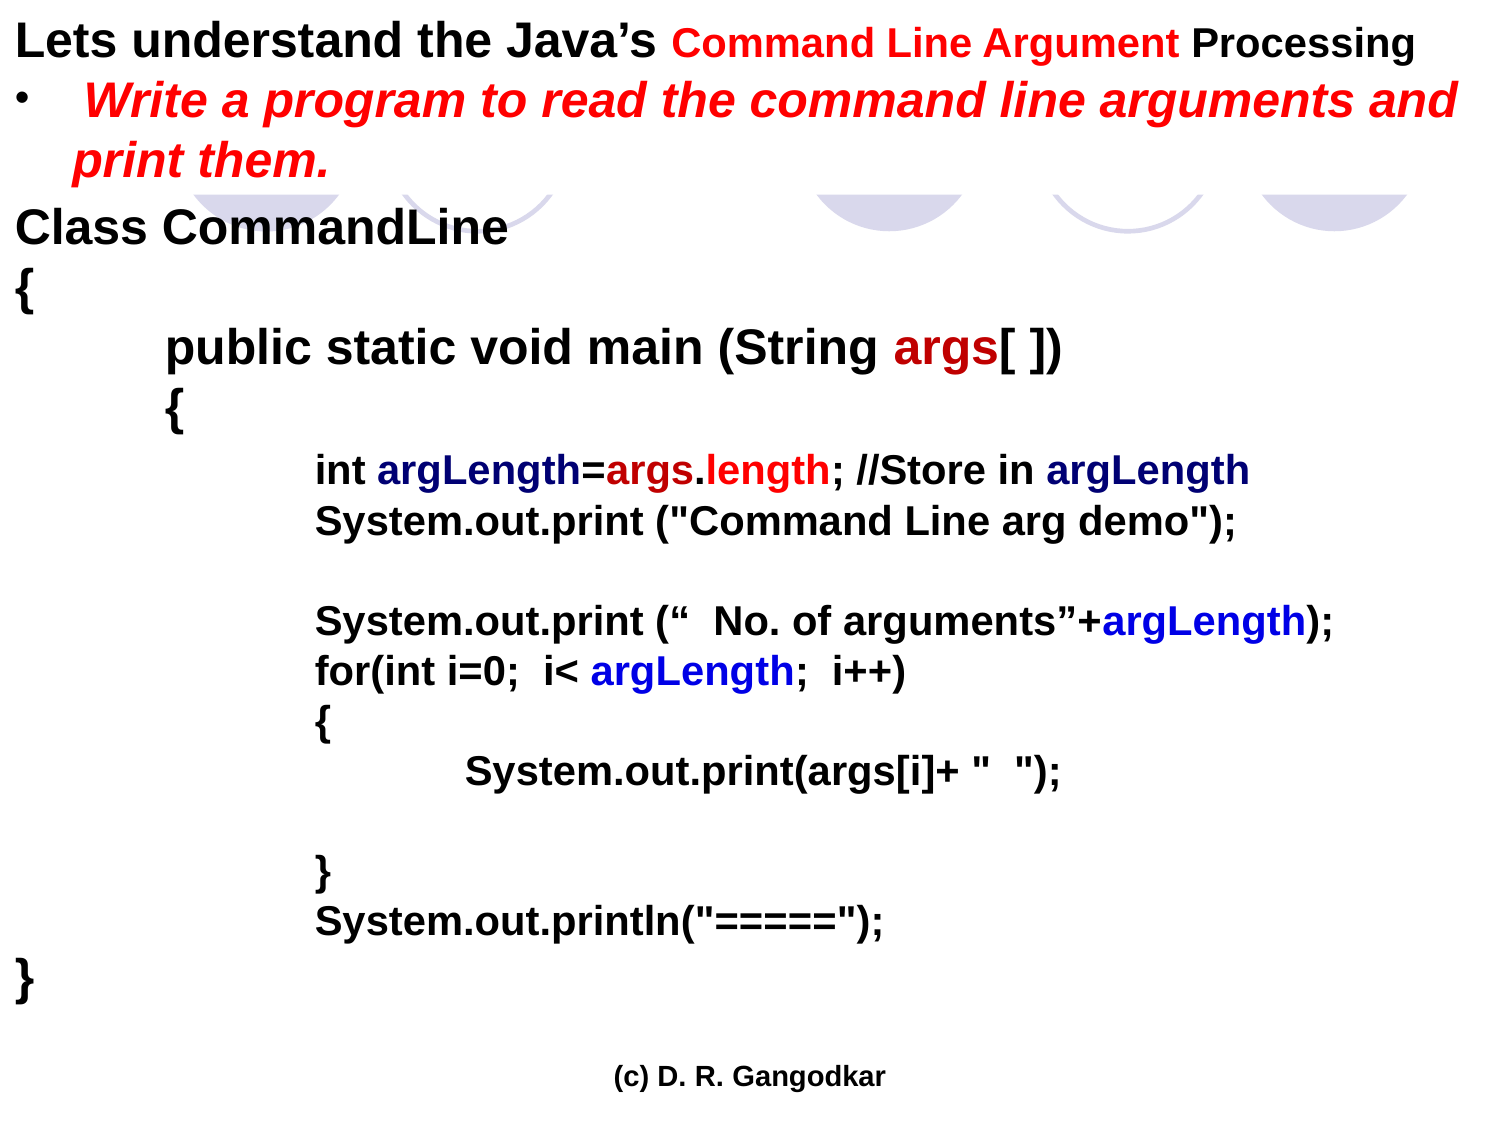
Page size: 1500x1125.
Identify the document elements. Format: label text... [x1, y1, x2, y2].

text_box Lets understand the Java’s Command Line Argument Processing Write a program to read the command line arguments and print them. [0, 0, 1500, 186]
text_box Class CommandLine { public static void main (String args[ ]) { int argLength=args.length; //Store in argLength System.out.print ("Command Line arg demo"); System.out.print (“ No. of arguments”+argLength); for(int i=0; i< argLength; i++) { System.out.print(args[i]+ " "); } System.out.println("====="); } [0, 186, 1500, 1012]
footer (c) D. R. Gangodkar [512, 1049, 988, 1101]
